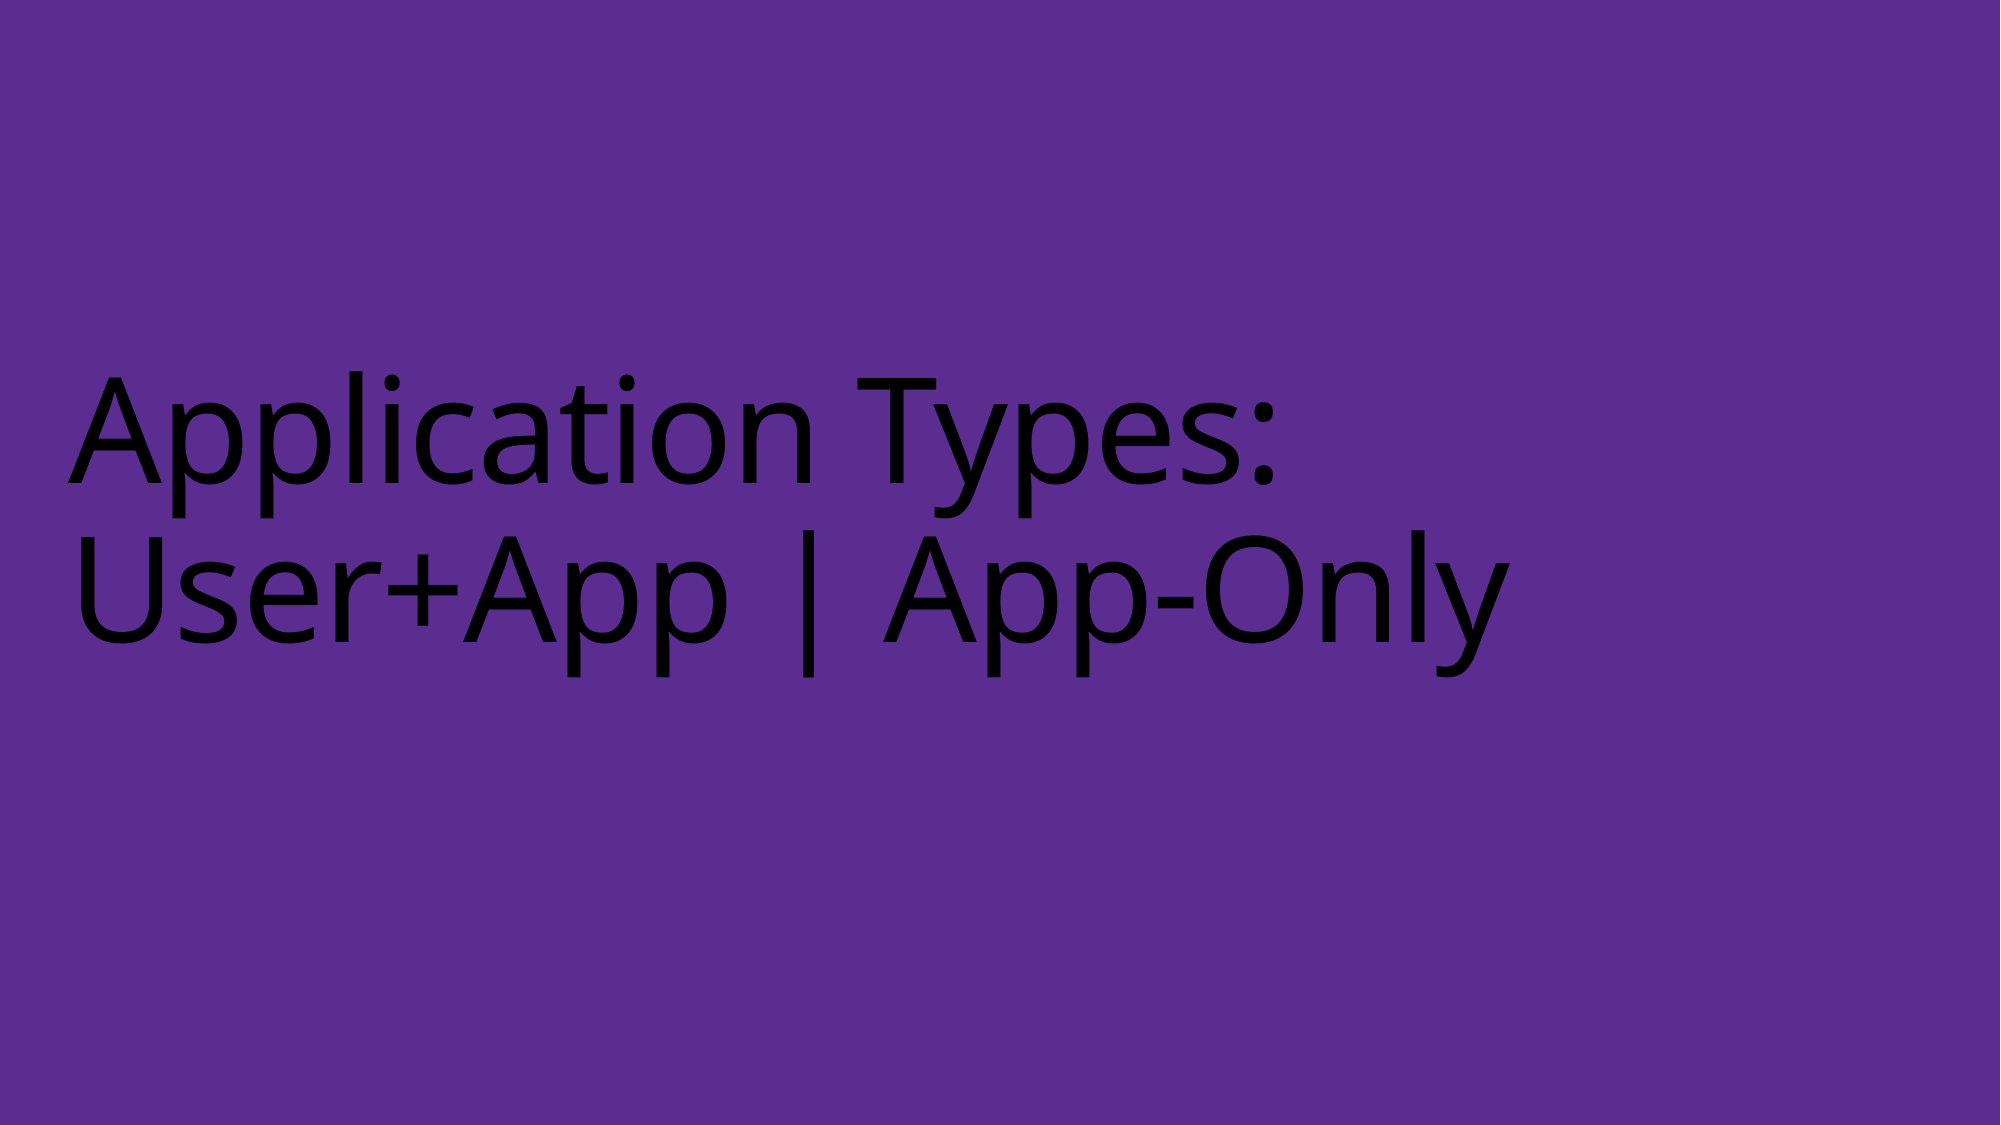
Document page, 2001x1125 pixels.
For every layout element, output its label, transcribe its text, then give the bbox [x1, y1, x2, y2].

title Application Types: User+App | App-Only [44, 341, 1956, 693]
